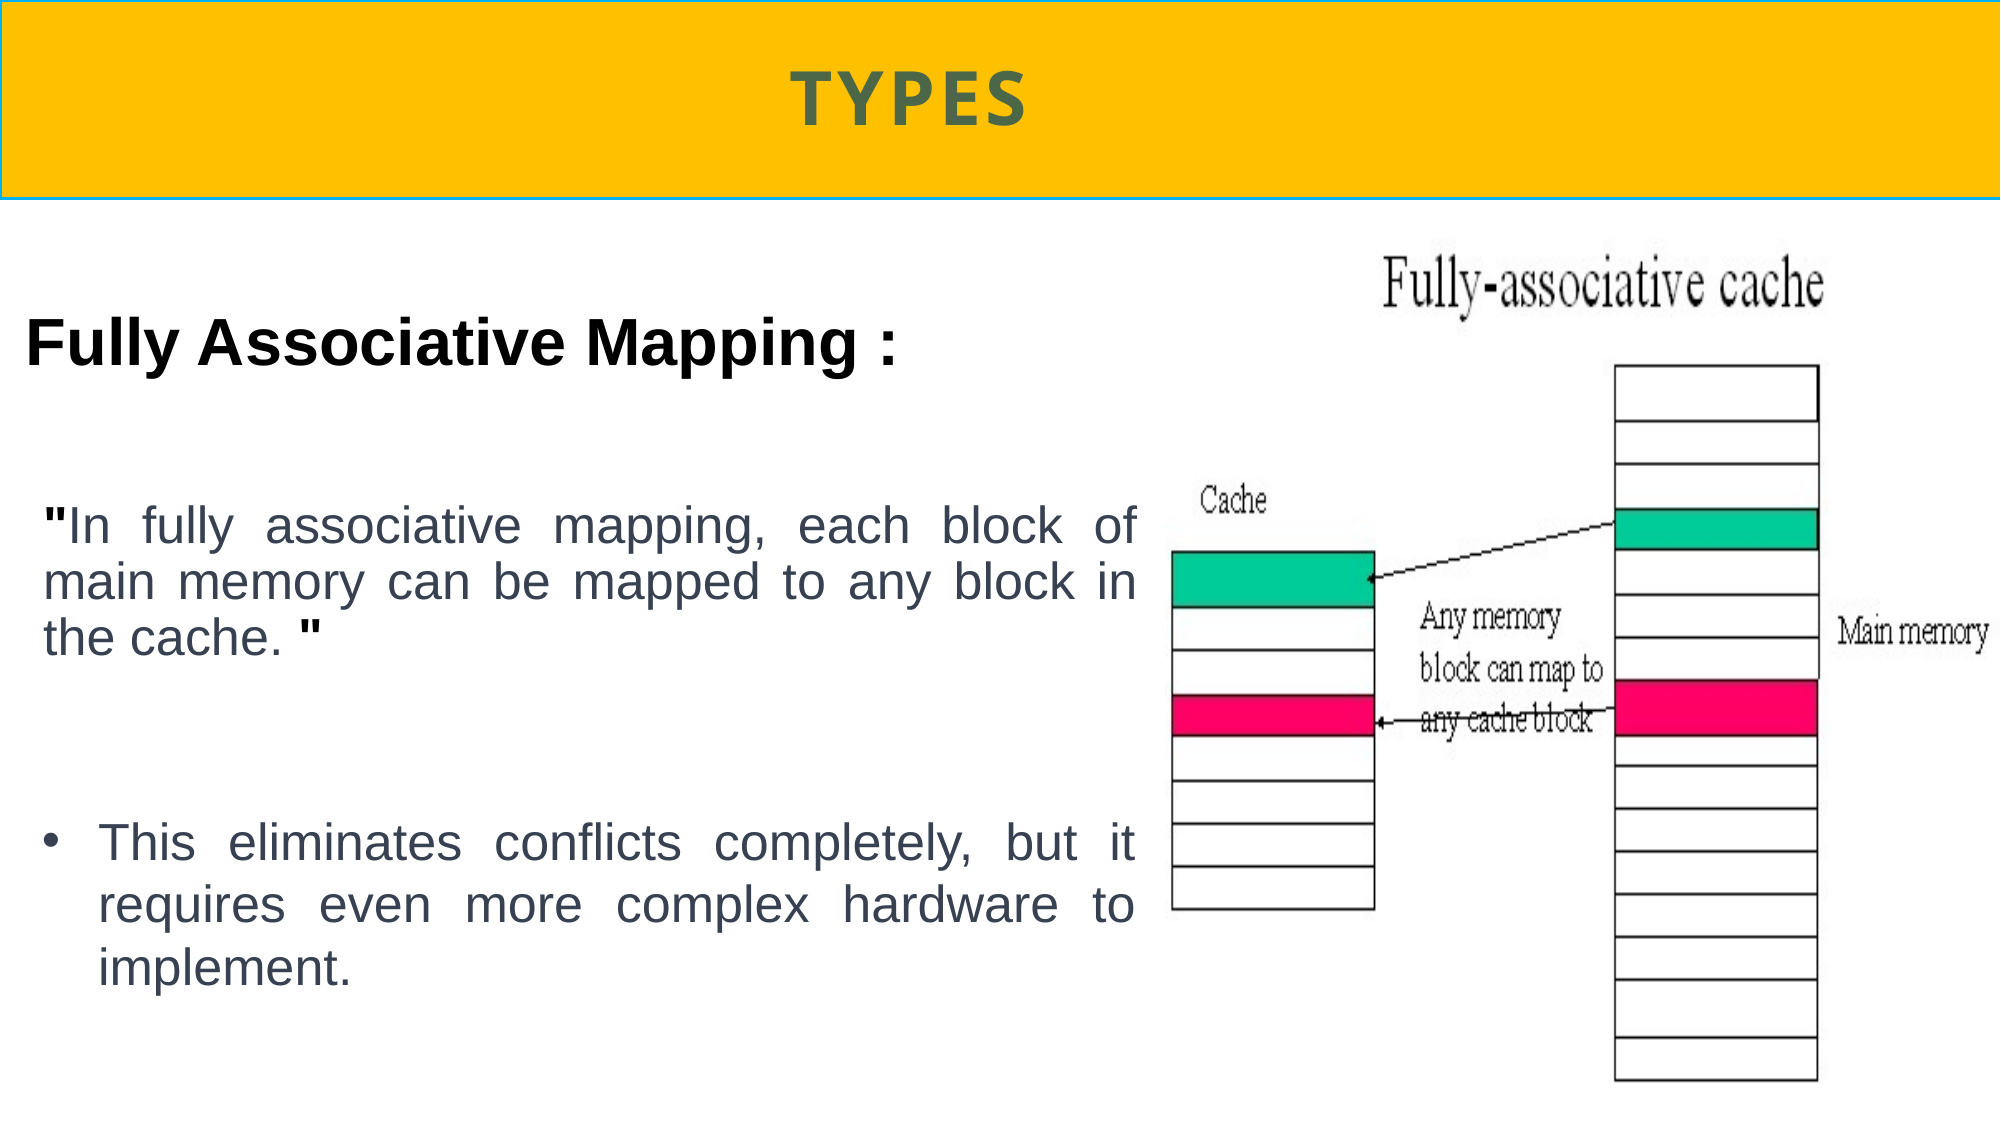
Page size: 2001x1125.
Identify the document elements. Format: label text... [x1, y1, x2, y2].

picture [1165, 237, 2000, 1110]
title Types [774, 53, 1877, 146]
text_box This eliminates conflicts completely, but it requires even more complex hardware to implement. [26, 800, 1151, 1125]
text_box "In fully associative mapping, each block of main memory can be mapped to any block in the cache. " [28, 490, 1153, 635]
text_box Fully Associative Mapping : [10, 291, 925, 386]
text_box [0, 0, 2000, 200]
